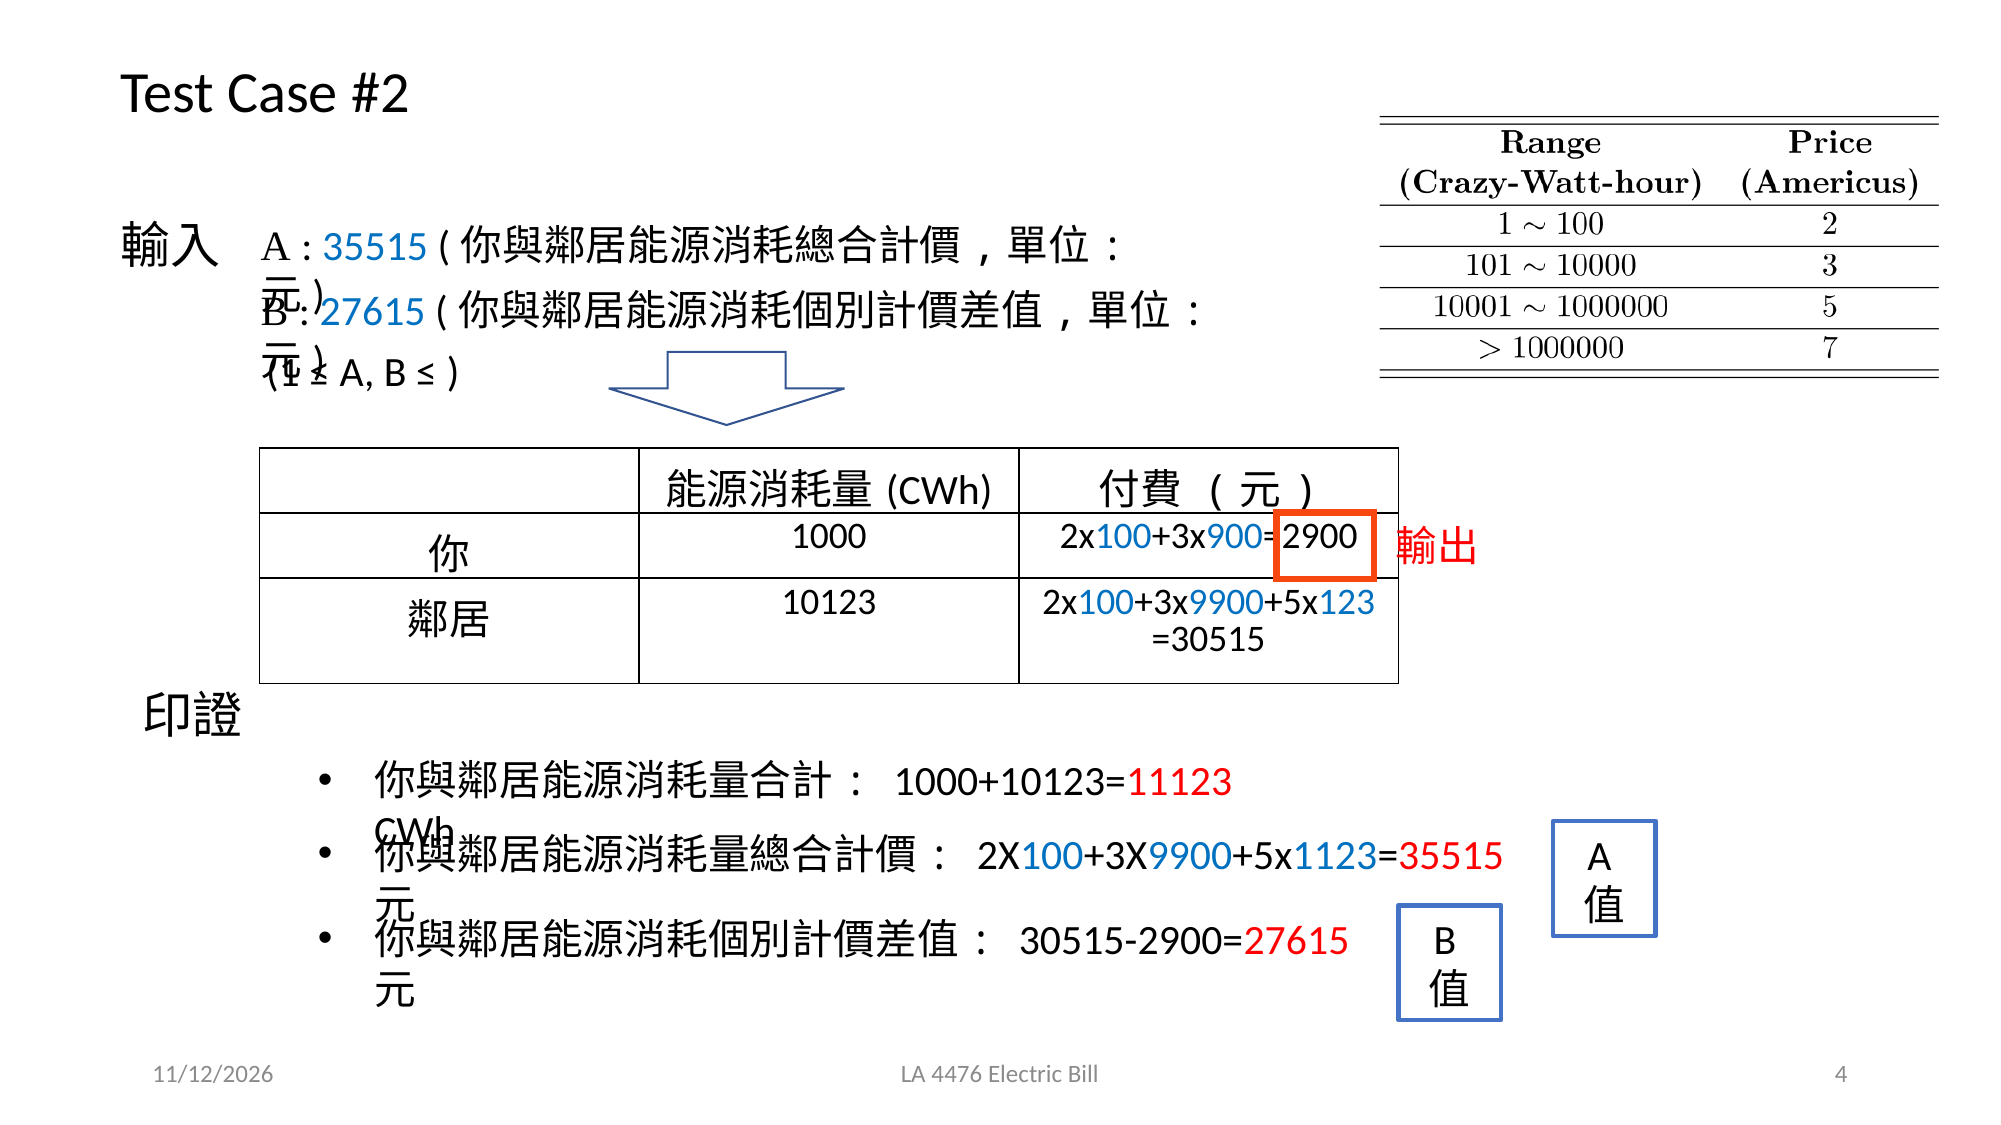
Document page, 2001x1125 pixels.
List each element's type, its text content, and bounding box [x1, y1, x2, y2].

text_box 印證 [127, 675, 269, 751]
footer LA 4476 Electric Bill [662, 1042, 1338, 1103]
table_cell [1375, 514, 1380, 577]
table_cell 2x100+3x900=2900 [1020, 514, 1276, 577]
slide_number 4 [1412, 1042, 1863, 1103]
table_header 付費 (元) [1020, 449, 1398, 512]
text_box 輸入 [105, 205, 246, 281]
text_box 你與鄰居能源消耗個別計價差值: 30515-2900=27615元 [303, 905, 1398, 1020]
text_box Test Case #2 [105, 46, 435, 132]
text_box [608, 350, 845, 427]
text_box A值 [1553, 821, 1656, 936]
table_cell 2x100+3x9900+5x123=30515 [1020, 579, 1398, 683]
text_box 你與鄰居能源消耗量總合計價: 2X100+3X9900+5x1123=35515 元 [303, 820, 1554, 935]
table_header [260, 449, 638, 512]
table_cell 1000 [640, 514, 1018, 577]
table_cell 鄰居 [260, 579, 638, 683]
text_box B值 [1398, 905, 1502, 1020]
picture [1366, 98, 1967, 396]
table_header 能源消耗量(CWh) [640, 449, 1018, 512]
table_cell 你 [260, 514, 638, 577]
text_box A : 35515 (你與鄰居能源消耗總合計價,單位:元) [245, 210, 1200, 276]
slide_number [137, 1042, 588, 1103]
text_box 輸出 [1380, 512, 1495, 578]
text_box B : 27615 (你與鄰居能源消耗個別計價差值,單位:元) [245, 276, 1234, 392]
text_box 你與鄰居能源消耗量合計: 1000+10123=11123 CWh [303, 746, 1332, 820]
text_box [1276, 511, 1375, 580]
table_cell 10123 [640, 579, 1018, 683]
